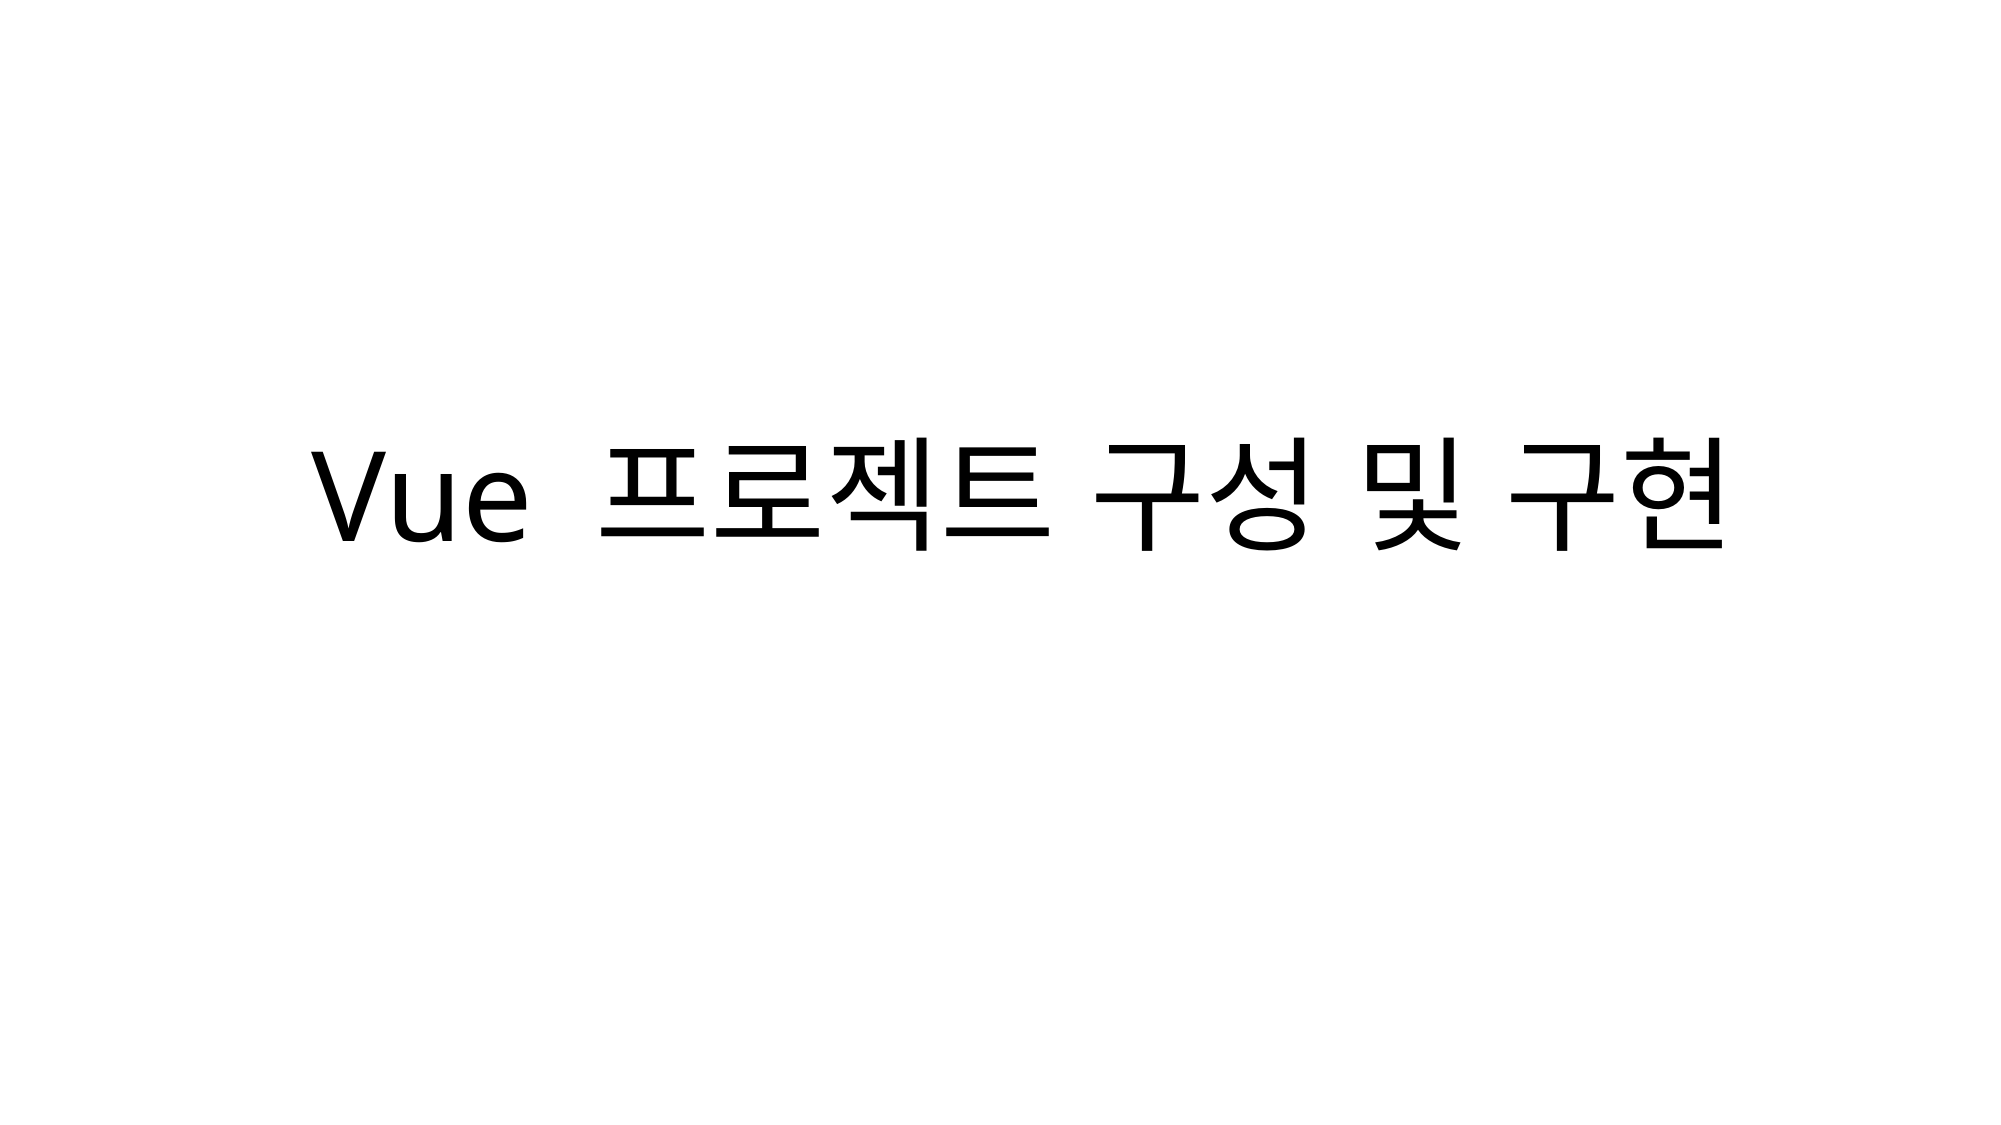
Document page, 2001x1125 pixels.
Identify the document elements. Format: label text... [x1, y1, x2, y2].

title Vue 프로젝트 구성 및 구현 [249, 184, 1798, 576]
